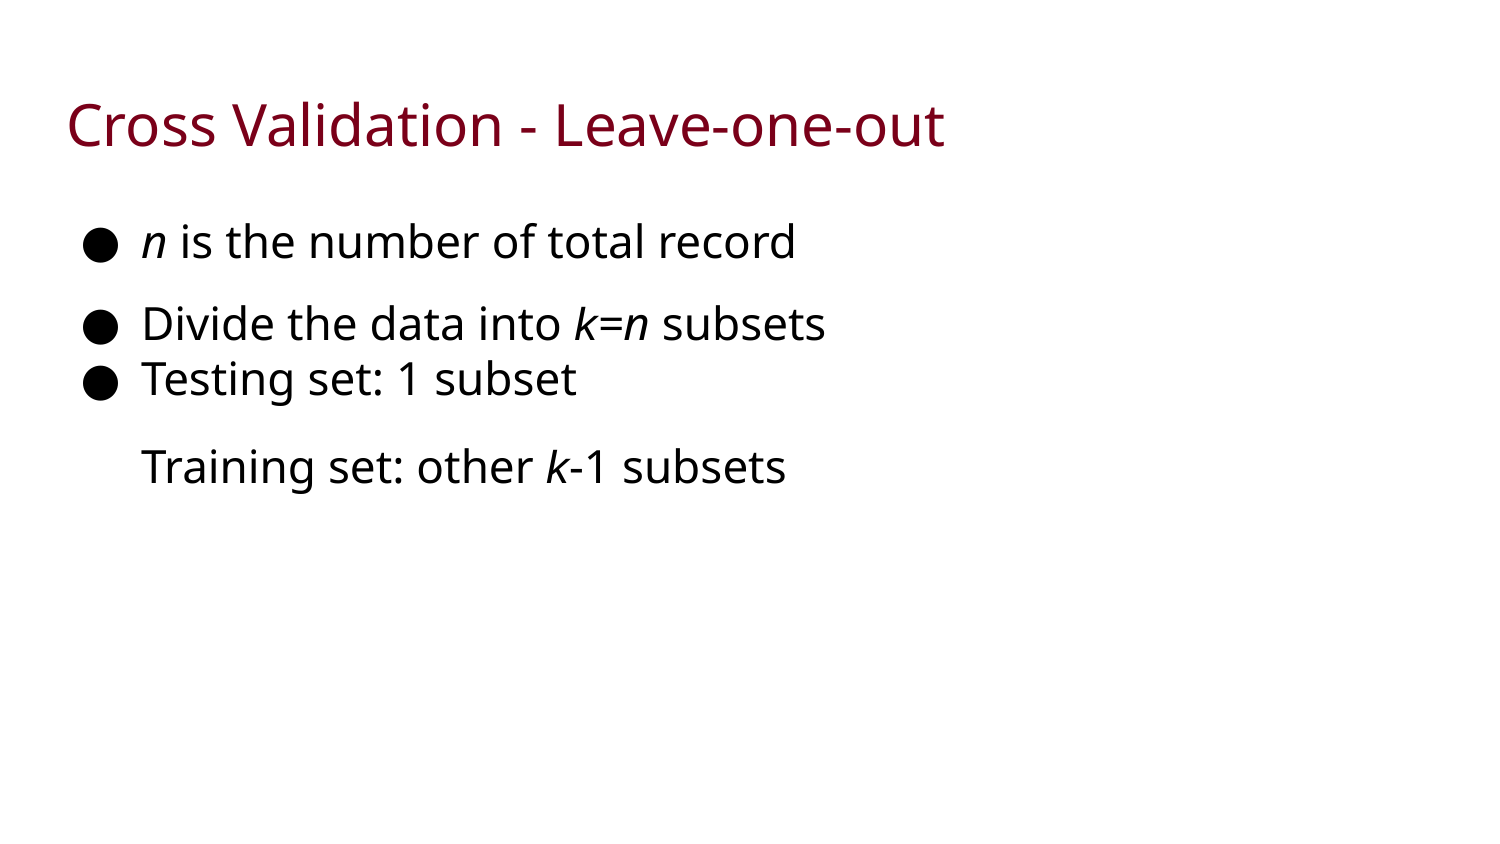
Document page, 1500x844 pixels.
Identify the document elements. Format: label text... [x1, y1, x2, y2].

list n is the number of total record Divide the data into k=n subsets Testing set: 1 subset Training set: other k-1 subsets [51, 189, 1449, 750]
title Cross Validation - Leave-one-out [51, 72, 1449, 167]
